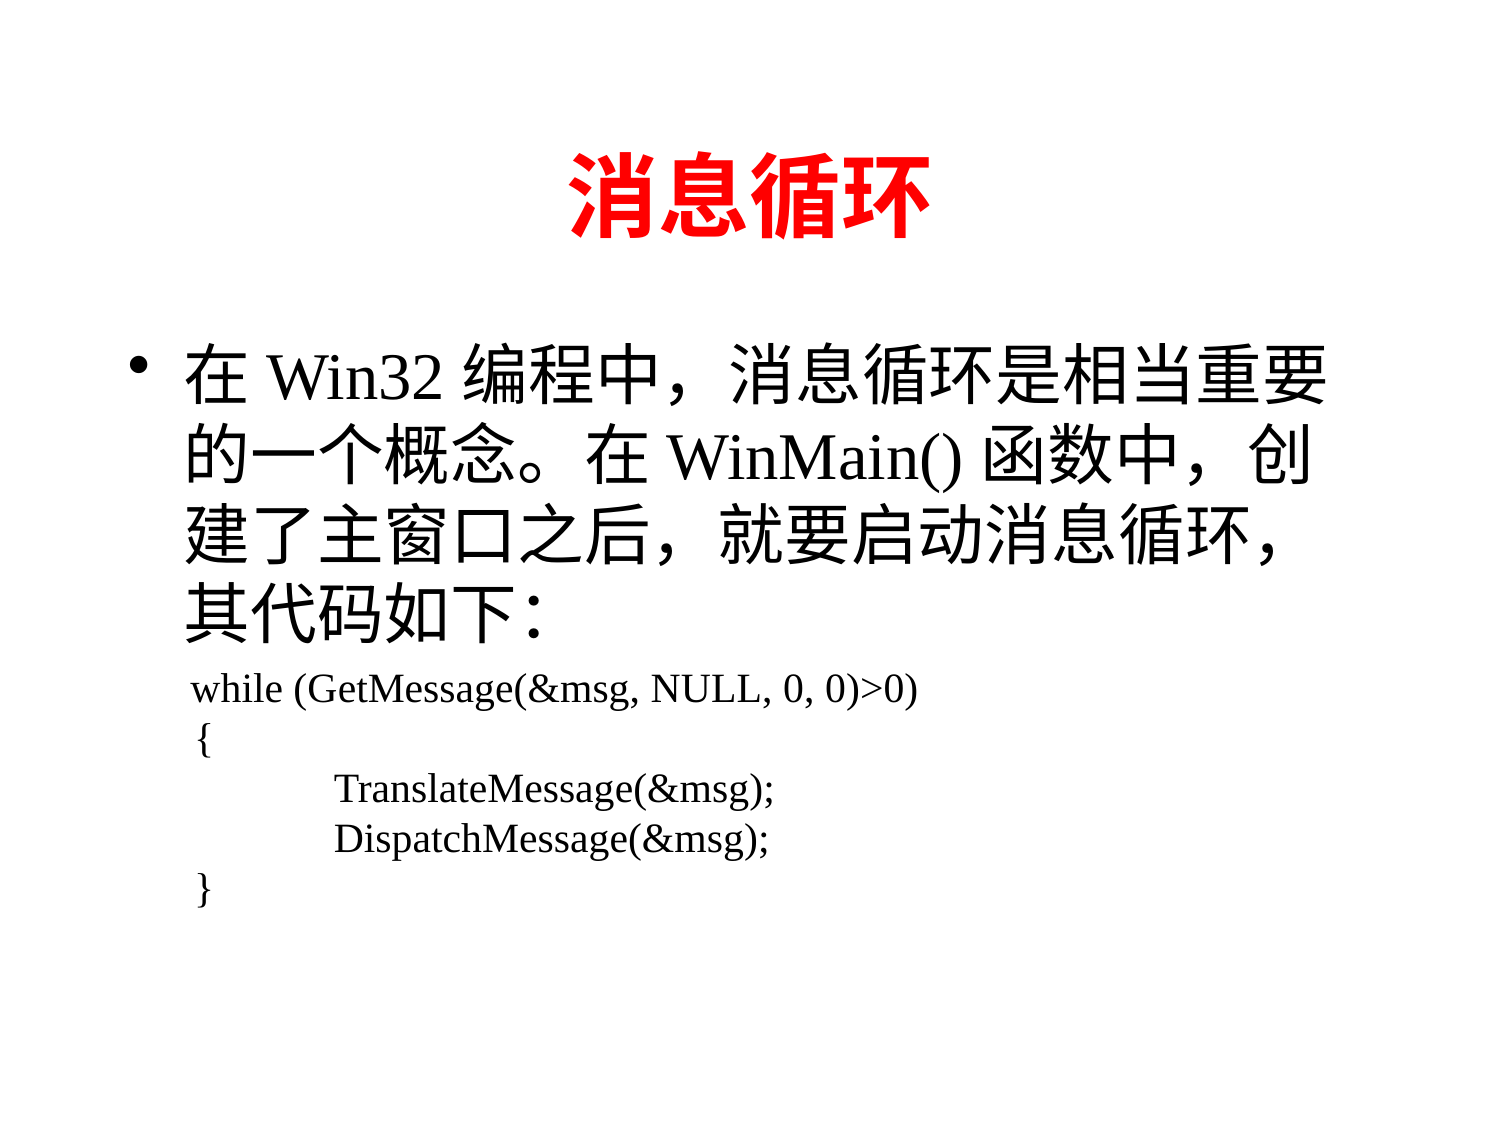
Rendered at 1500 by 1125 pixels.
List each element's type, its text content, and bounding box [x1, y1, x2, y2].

title 消息循环 [112, 99, 1388, 288]
list 在Win32编程中，消息循环是相当重要的一个概念。在WinMain()函数中，创建了主窗口之后，就要启动消息循环，其代码如下： while (GetMessage(&msg, NULL, 0, 0)>0) { TranslateMessage(&msg); DispatchMessage(&msg); } [112, 324, 1388, 1001]
